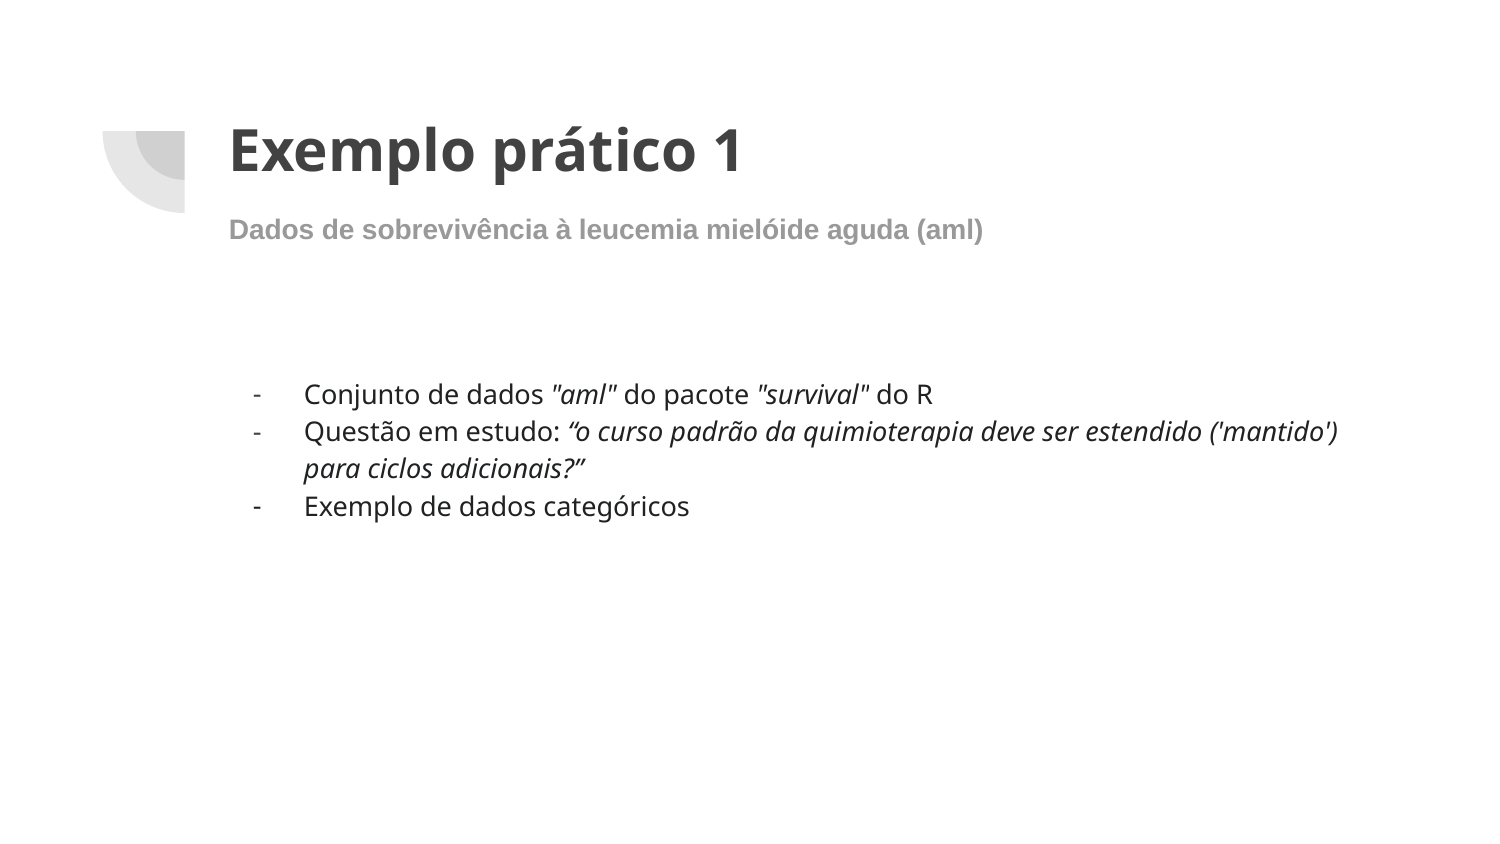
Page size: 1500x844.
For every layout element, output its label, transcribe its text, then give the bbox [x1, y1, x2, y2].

title Exemplo prático 1 Dados de sobrevivência à leucemia mielóide aguda (aml) [213, 98, 1368, 263]
list Conjunto de dados "aml" do pacote "survival" do R Questão em estudo: “o curso padrão da quimioterapia deve ser estendido ('mantido') para ciclos adicionais?” Exemplo de dados categóricos [213, 357, 1368, 573]
